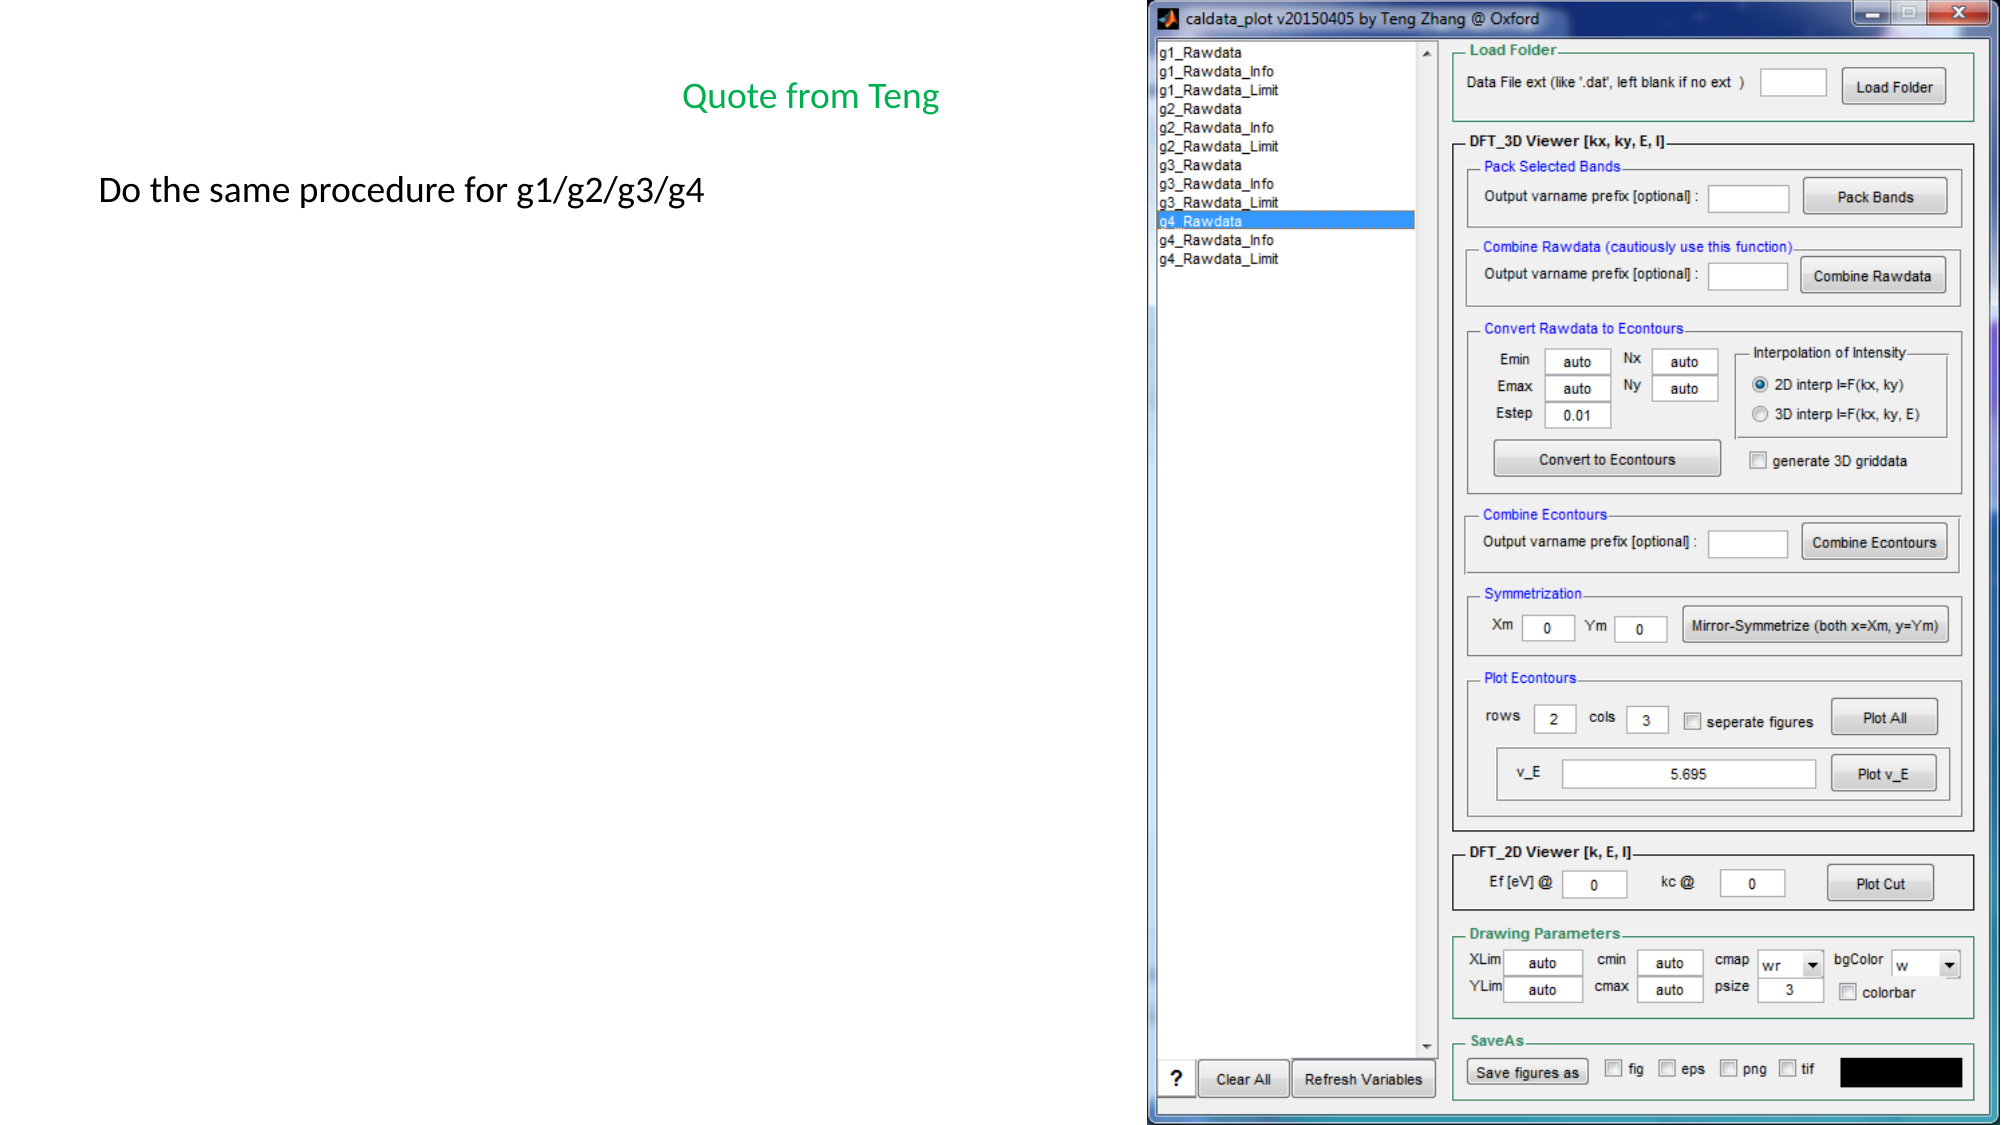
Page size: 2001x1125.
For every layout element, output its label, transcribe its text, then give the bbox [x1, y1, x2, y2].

text_box Do the same procedure for g1/g2/g3/g4 [83, 157, 822, 218]
picture [1147, 0, 2000, 1125]
text_box Quote from Teng [667, 63, 977, 123]
